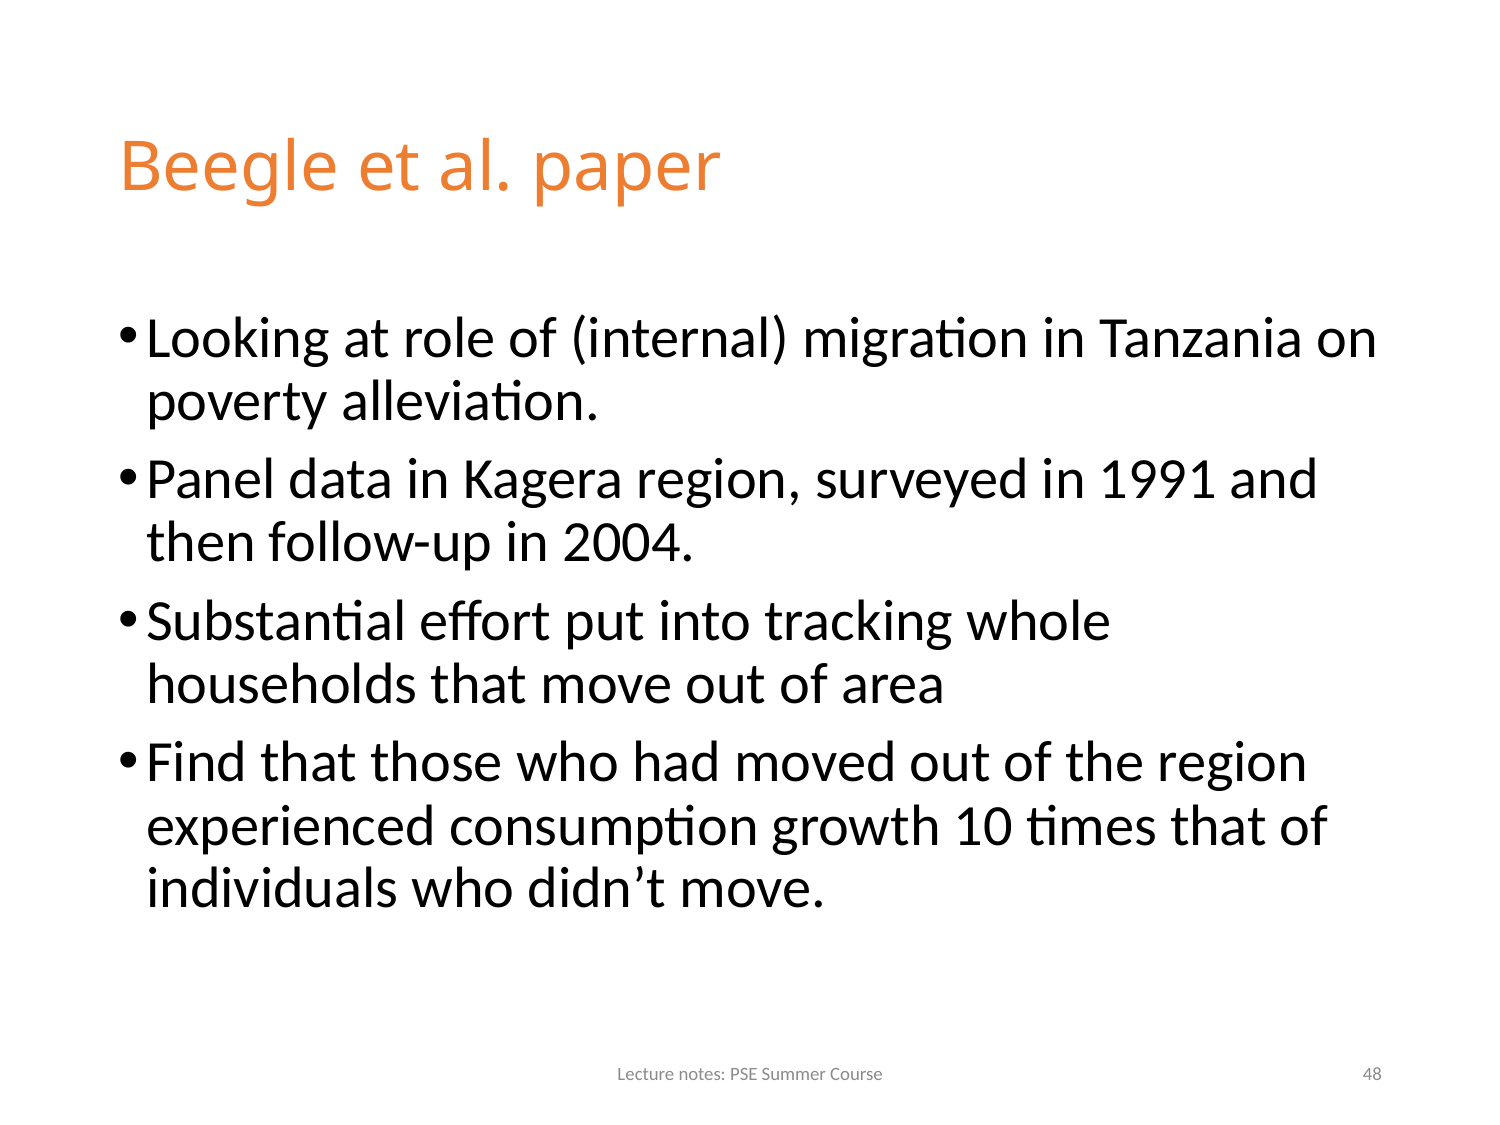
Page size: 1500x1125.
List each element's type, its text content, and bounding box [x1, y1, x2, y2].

list Looking at role of (internal) migration in Tanzania on poverty alleviation. Panel data in Kagera region, surveyed in 1991 and then follow-up in 2004. Substantial effort put into tracking whole households that move out of area Find that those who had moved out of the region experienced consumption growth 10 times that of individuals who didn’t move. [103, 299, 1397, 1014]
title Beegle et al. paper [103, 59, 1397, 278]
slide_number 48 [1059, 1042, 1397, 1103]
footer Lecture notes: PSE Summer Course [496, 1042, 1004, 1103]
